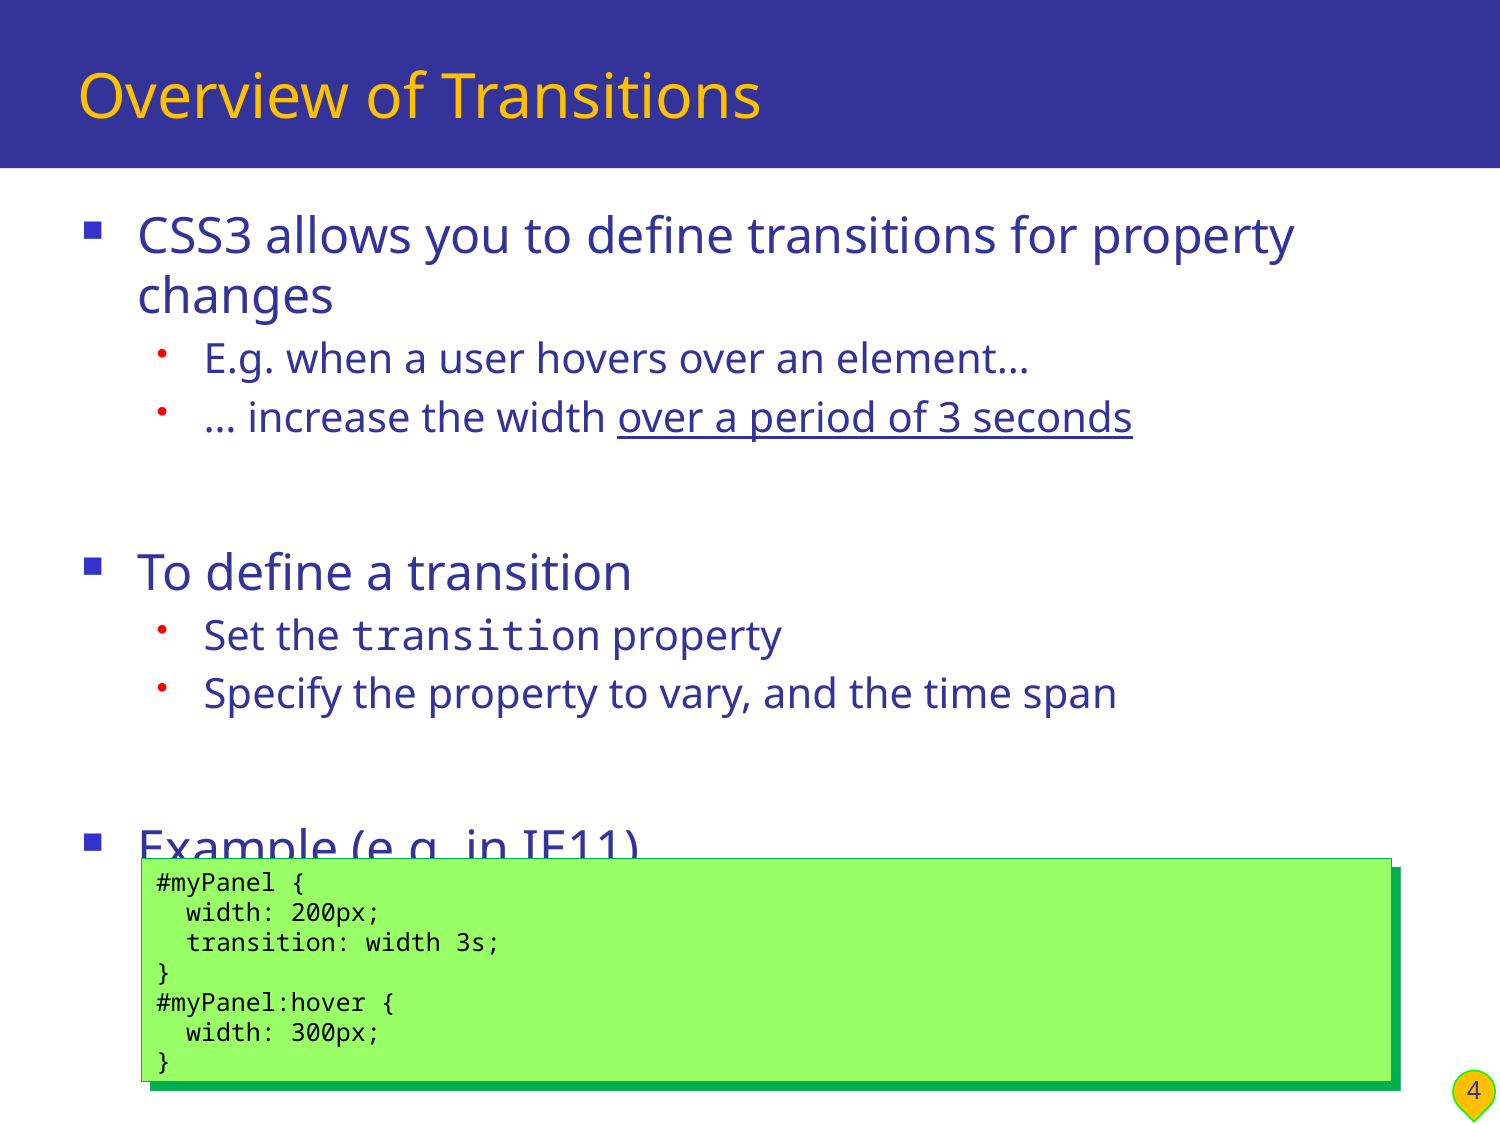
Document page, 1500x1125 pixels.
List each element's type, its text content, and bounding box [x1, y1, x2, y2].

title Overview of Transitions [61, 24, 1465, 139]
list CSS3 allows you to define transitions for property changes E.g. when a user hovers over an element… … increase the width over a period of 3 seconds To define a transition Set the transition property Specify the property to vary, and the time span Example (e.g. in IE11) See Transitions/SimpleTransition.html [66, 196, 1460, 1007]
text_box #myPanel { width: 200px; transition: width 3s; } #myPanel:hover { width: 300px; } [141, 858, 1392, 1082]
footer 4 [1431, 1040, 1500, 1117]
